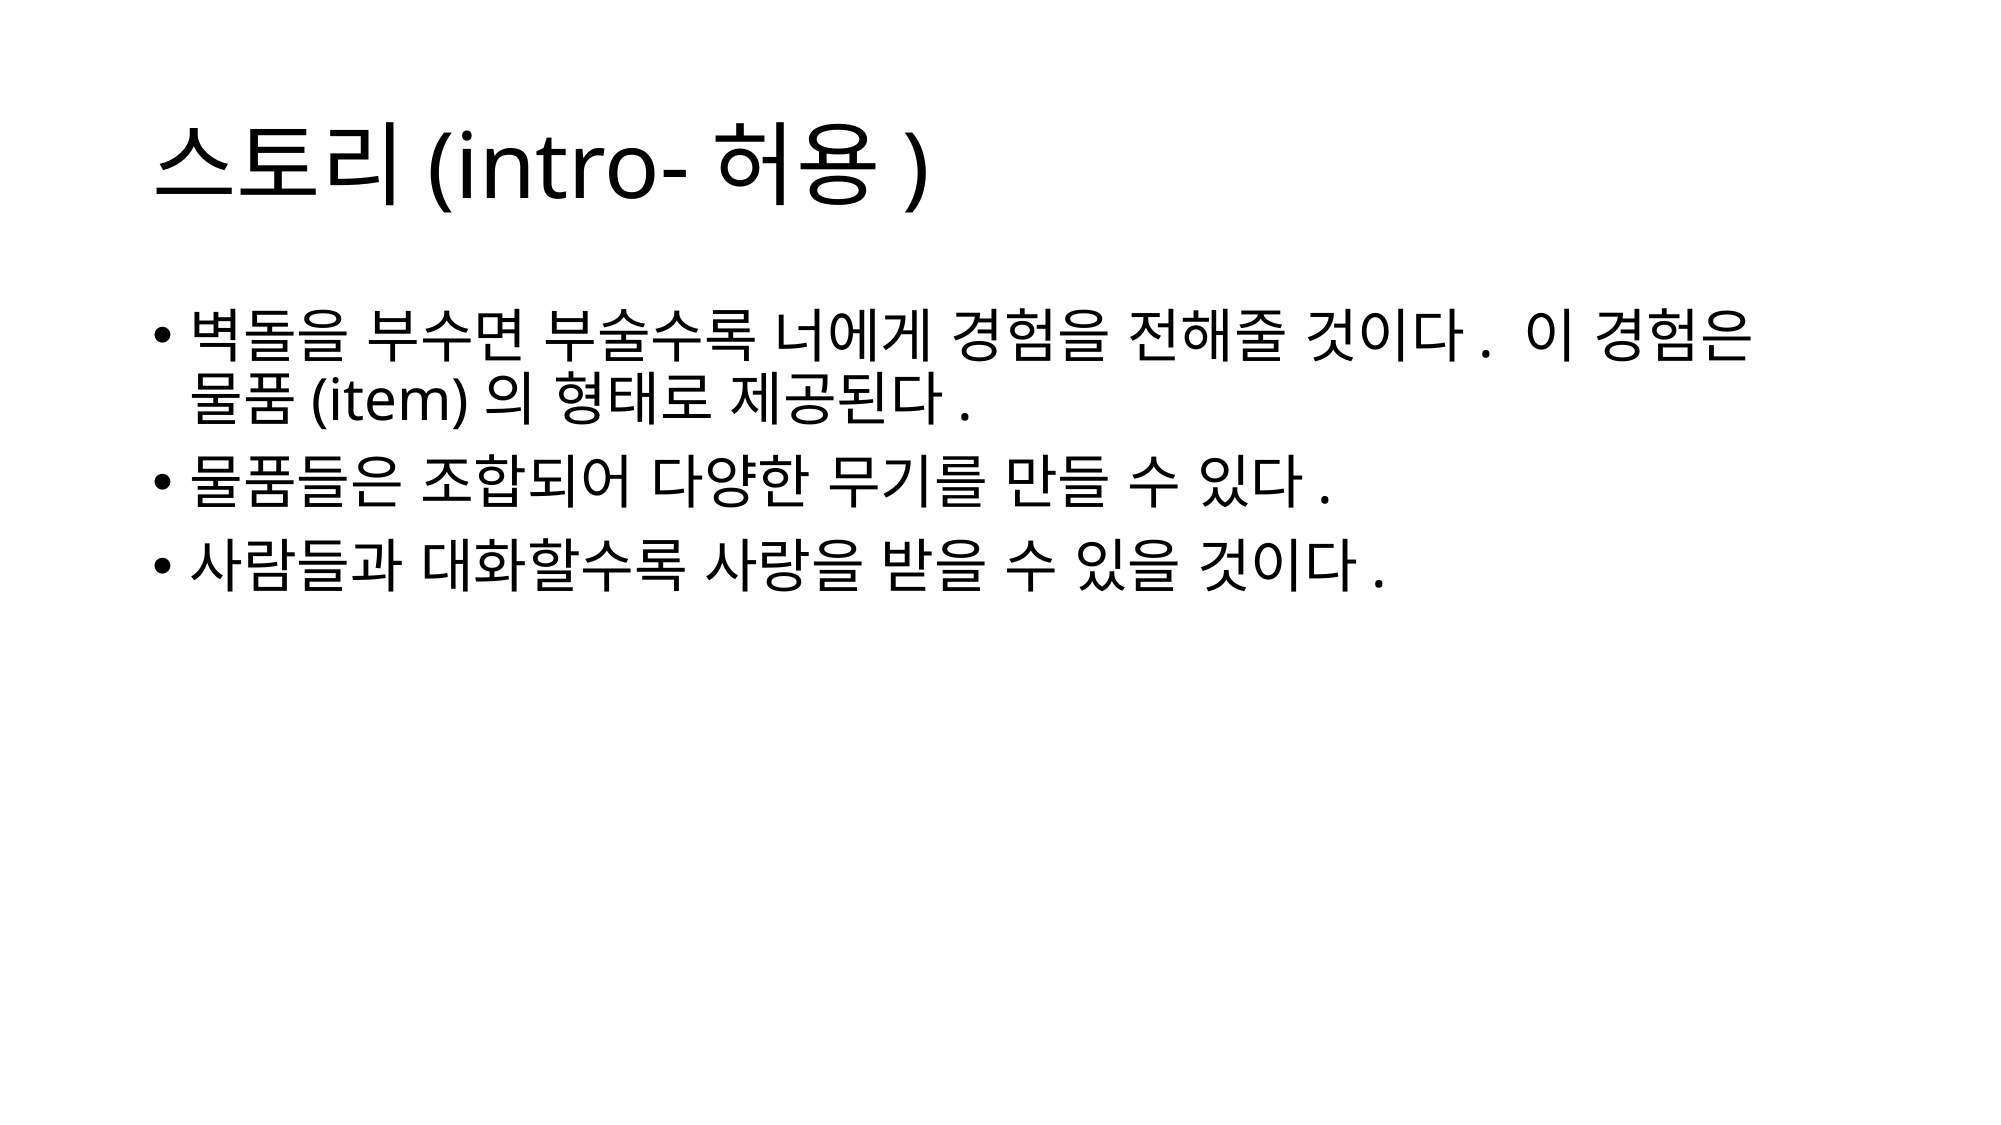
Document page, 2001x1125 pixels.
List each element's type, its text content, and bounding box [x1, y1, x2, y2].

title 스토리(intro-허용) [137, 59, 1863, 278]
list 벽돌을 부수면 부술수록 너에게 경험을 전해줄 것이다. 이 경험은 물품(item)의 형태로 제공된다. 물품들은 조합되어 다양한 무기를 만들 수 있다. 사람들과 대화할수록 사랑을 받을 수 있을 것이다. [137, 299, 1863, 1014]
